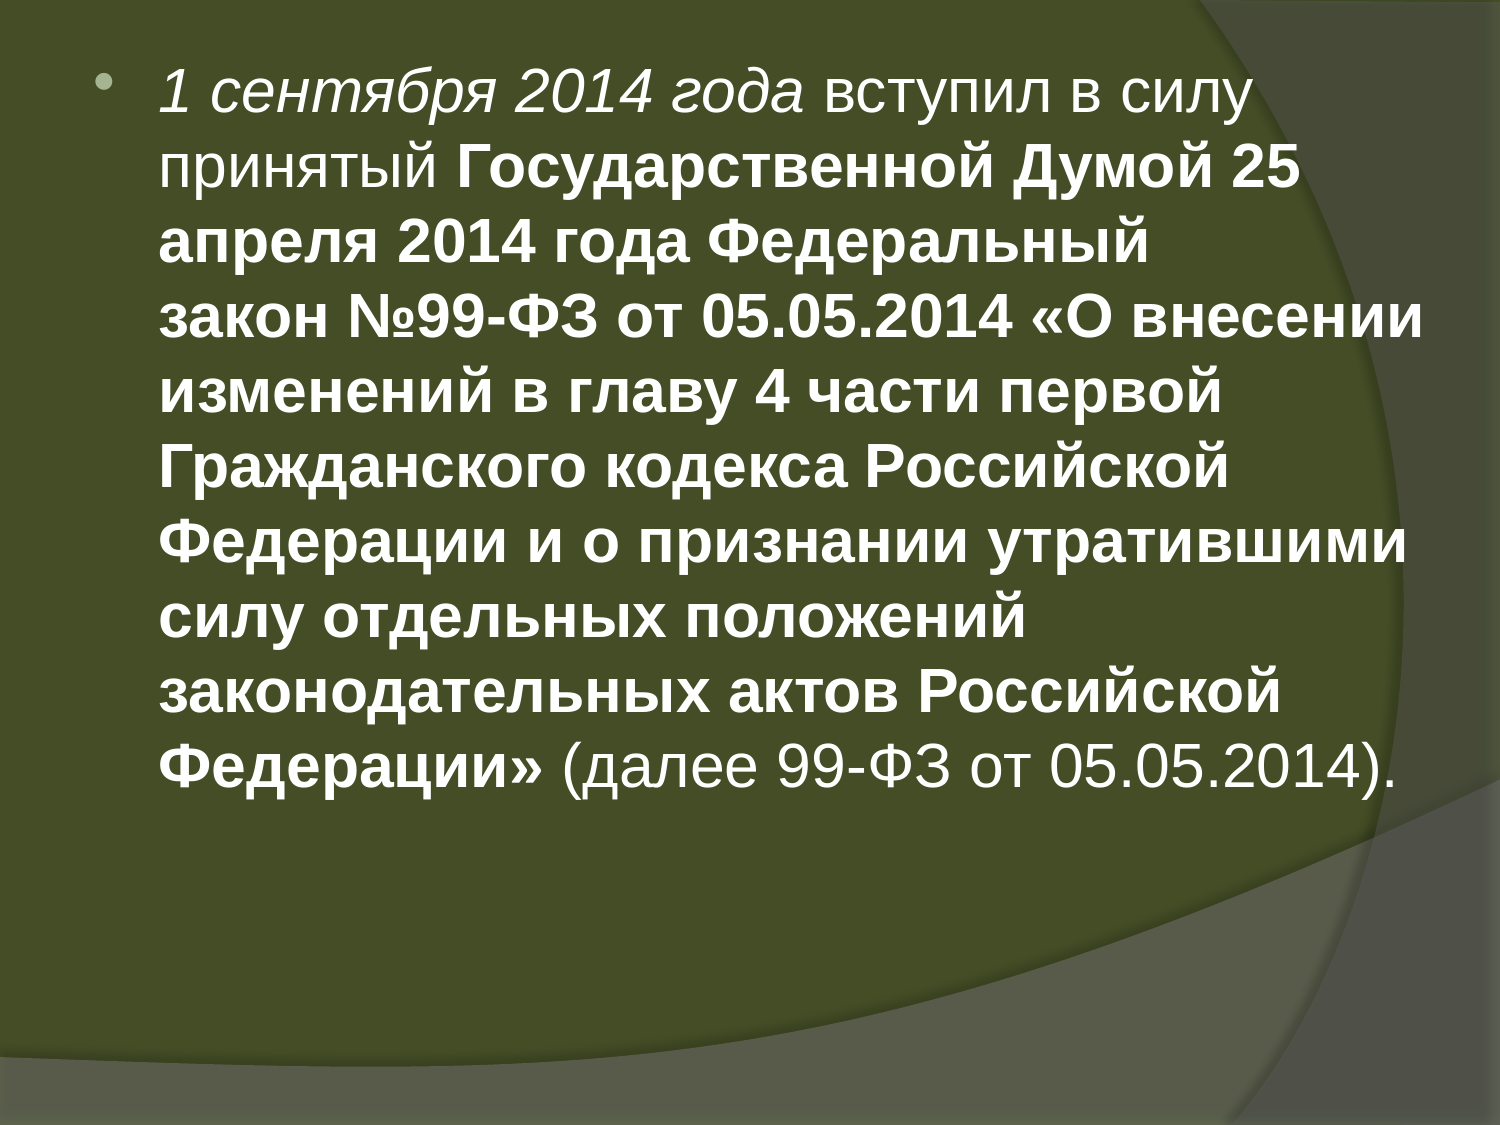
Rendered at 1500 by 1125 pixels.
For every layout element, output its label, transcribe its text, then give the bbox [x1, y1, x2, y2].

list 1 сентября 2014 года вступил в силу принятый Государственной Думой 25 апреля 2014 года Федеральный закон №99-ФЗ от 05.05.2014 «О внесении изменений в главу 4 части первой Гражданского кодекса Российской Федерации и о признании утратившими силу отдельных положений законодательных актов Российской Федерации» (далее 99-ФЗ от 05.05.2014). [75, 42, 1483, 1005]
